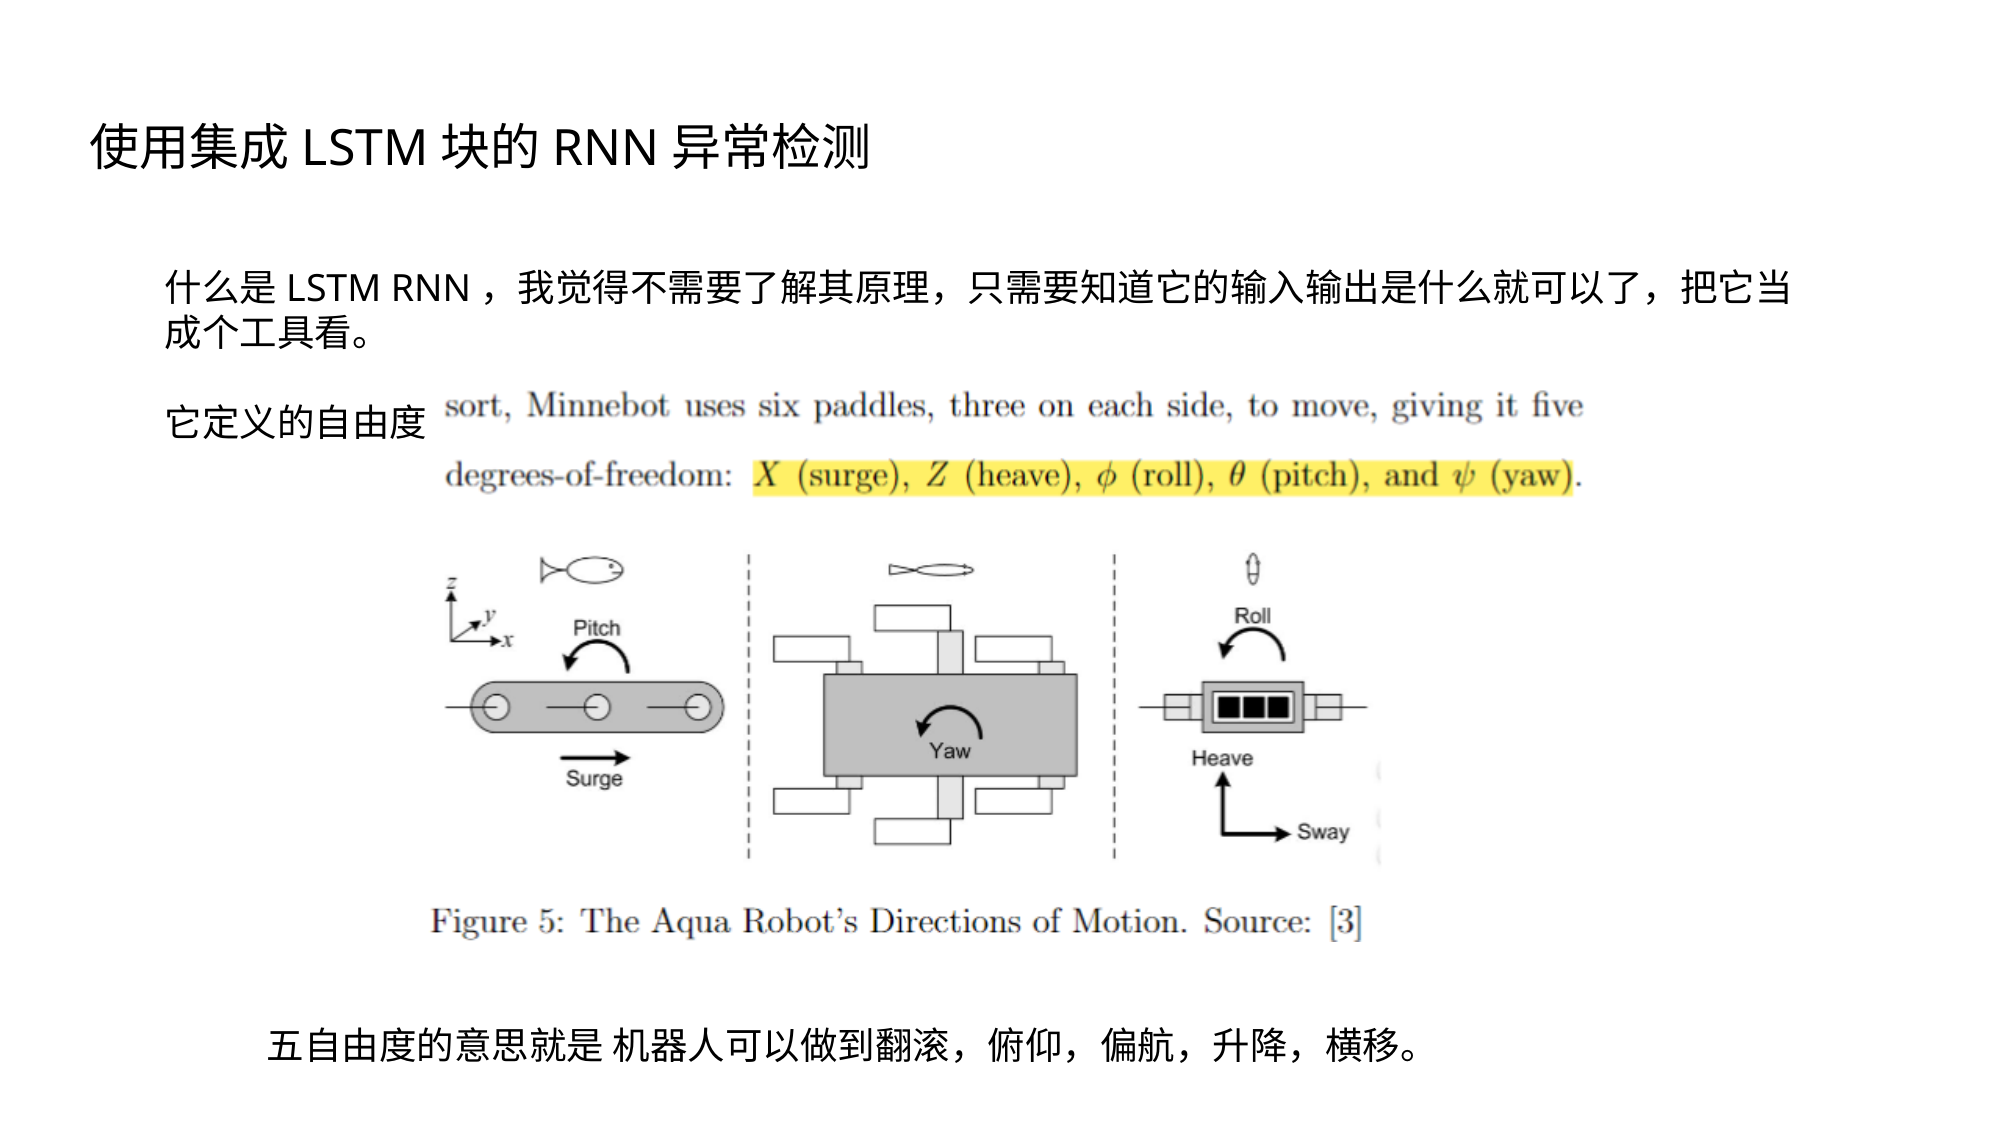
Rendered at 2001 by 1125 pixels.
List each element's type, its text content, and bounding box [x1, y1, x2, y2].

text_box 五自由度的意思就是 机器人可以做到翻滚，俯仰，偏航，升降，横移。 [251, 1014, 1551, 1075]
text_box 什么是LSTM RNN，我觉得不需要了解其原理，只需要知道它的输入输出是什么就可以了，把它当成个工具看。 它定义的自由度 [149, 256, 1813, 496]
picture [337, 378, 1676, 942]
text_box 使用集成LSTM块的RNN异常检测 [75, 108, 887, 183]
